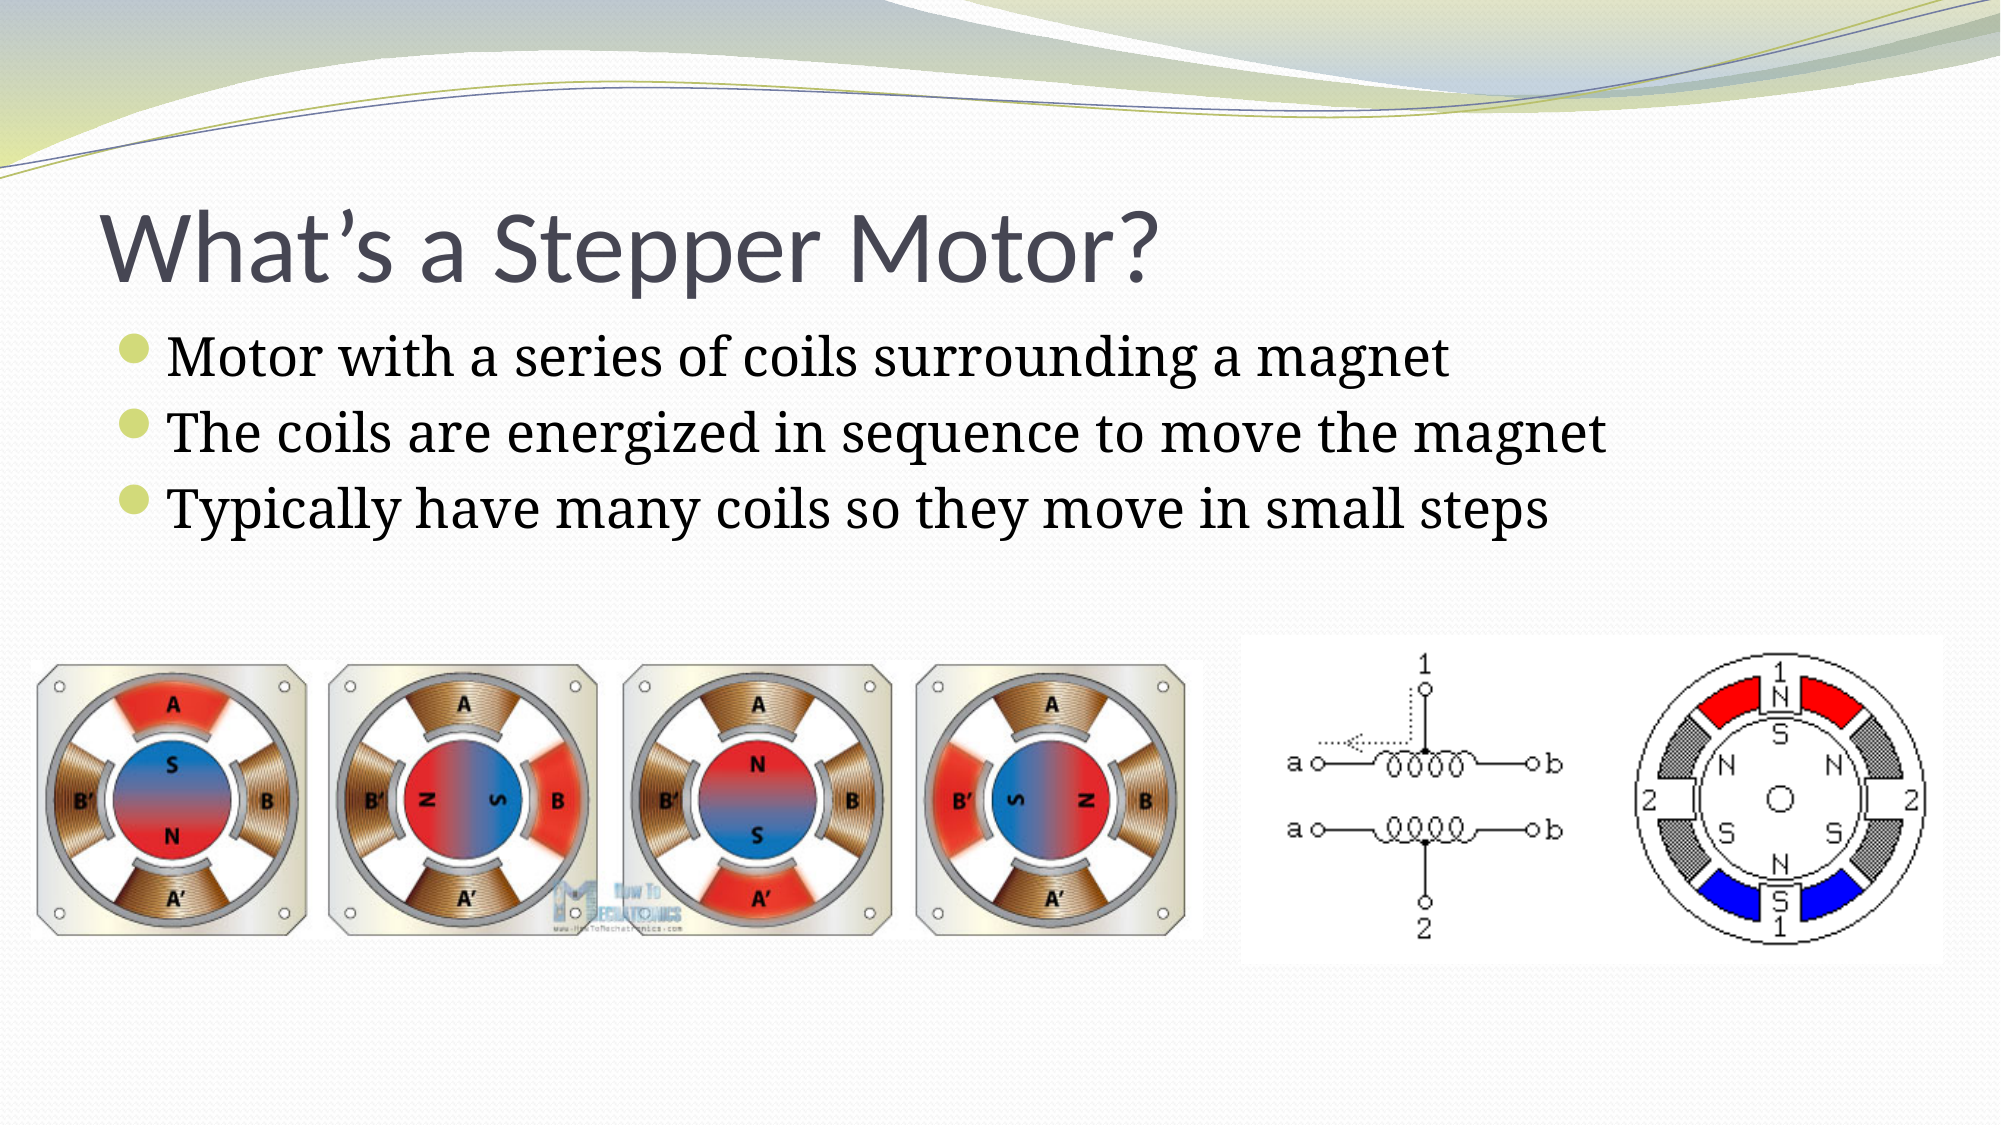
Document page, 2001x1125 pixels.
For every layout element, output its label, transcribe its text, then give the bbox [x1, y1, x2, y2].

picture [1241, 635, 1943, 964]
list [31, 660, 1203, 940]
list Motor with a series of coils surrounding a magnet The coils are energized in sequence to move the magnet Typically have many coils so they move in small steps [99, 314, 1900, 698]
title What’s a Stepper Motor? [99, 115, 1900, 303]
